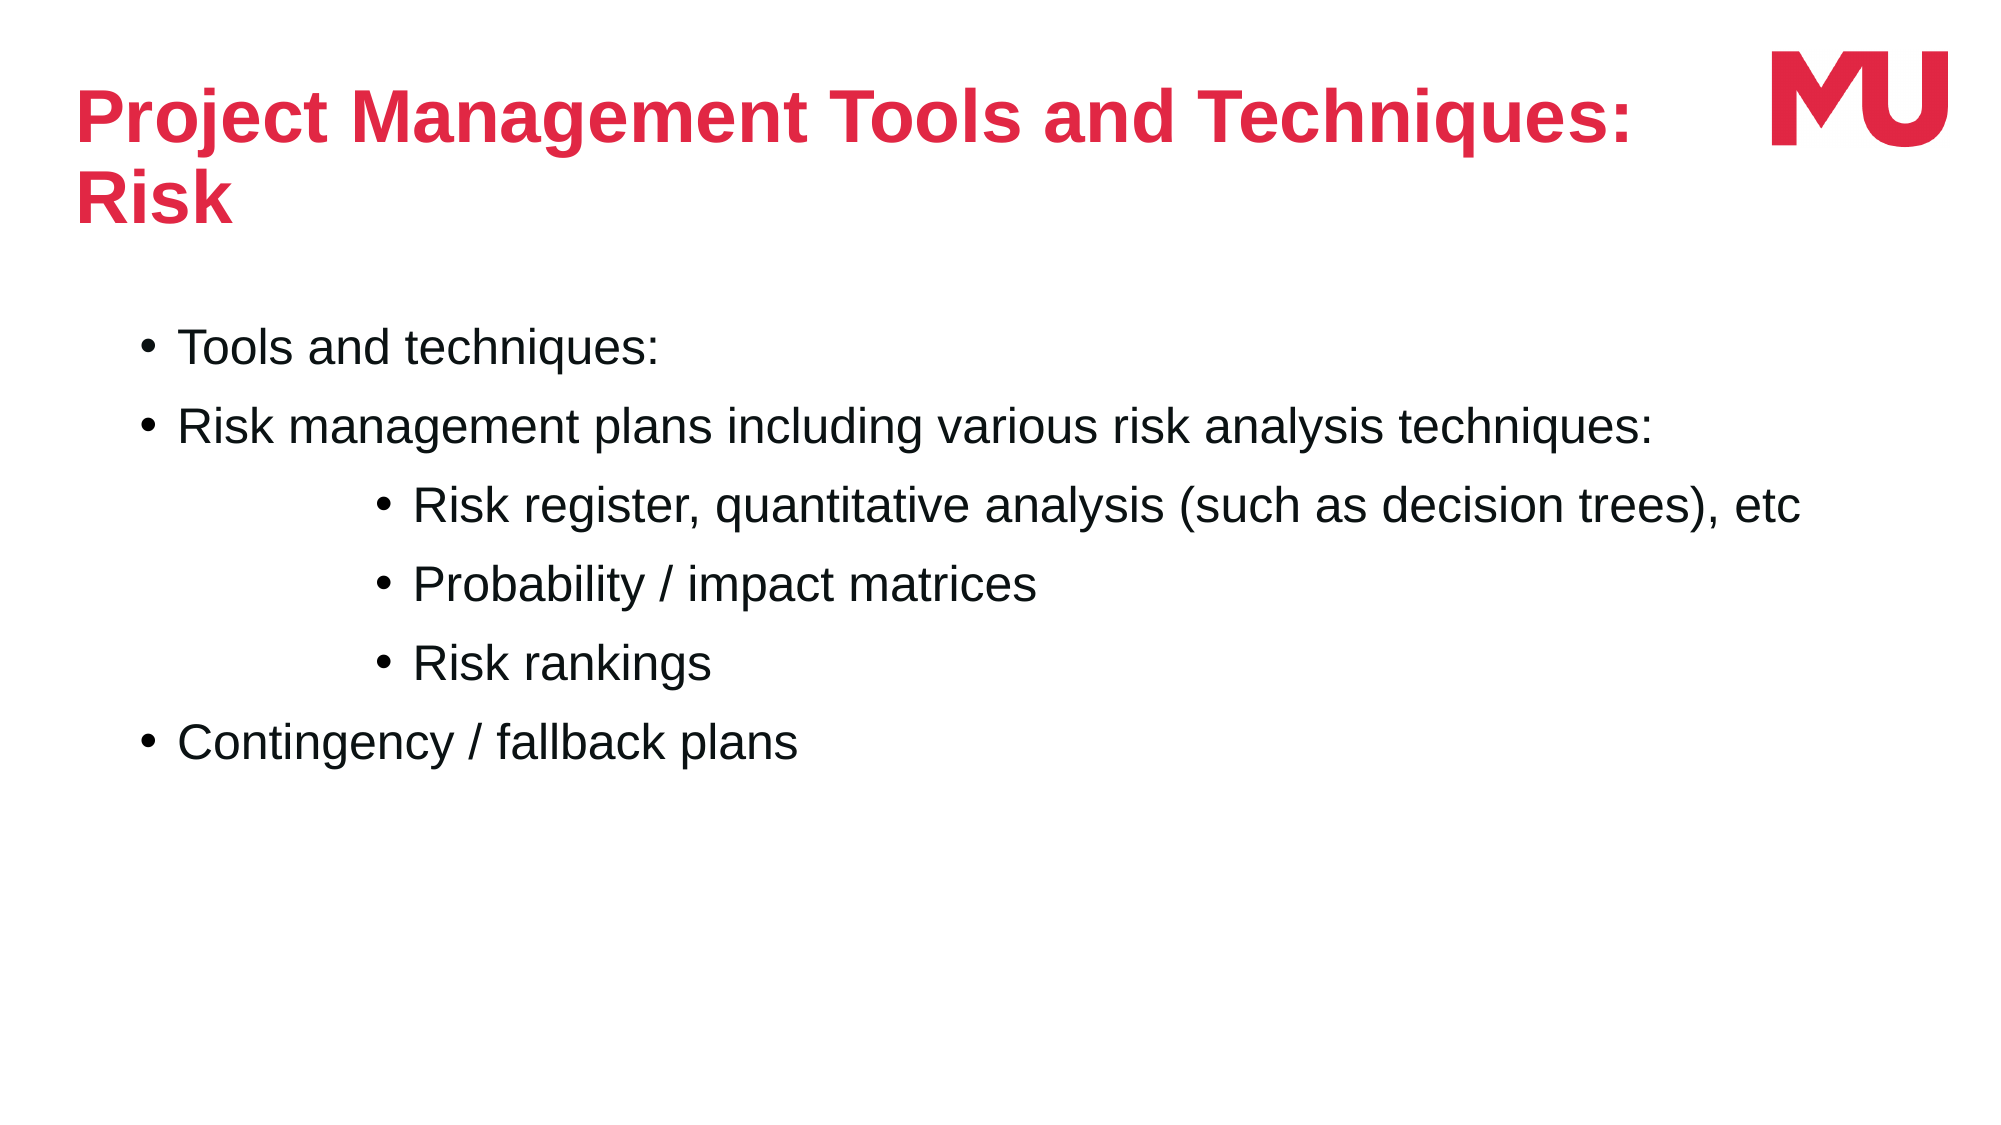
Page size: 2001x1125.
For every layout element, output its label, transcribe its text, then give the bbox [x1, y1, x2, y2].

text_box Tools and techniques: Risk management plans including various risk analysis techniques: Risk register, quantitative analysis (such as decision trees), etc Probability / impact matrices Risk rankings Contingency / fallback plans [50, 296, 1950, 1012]
text_box Project Management Tools and Techniques: Risk [50, 49, 1711, 268]
picture [1770, 49, 1950, 148]
